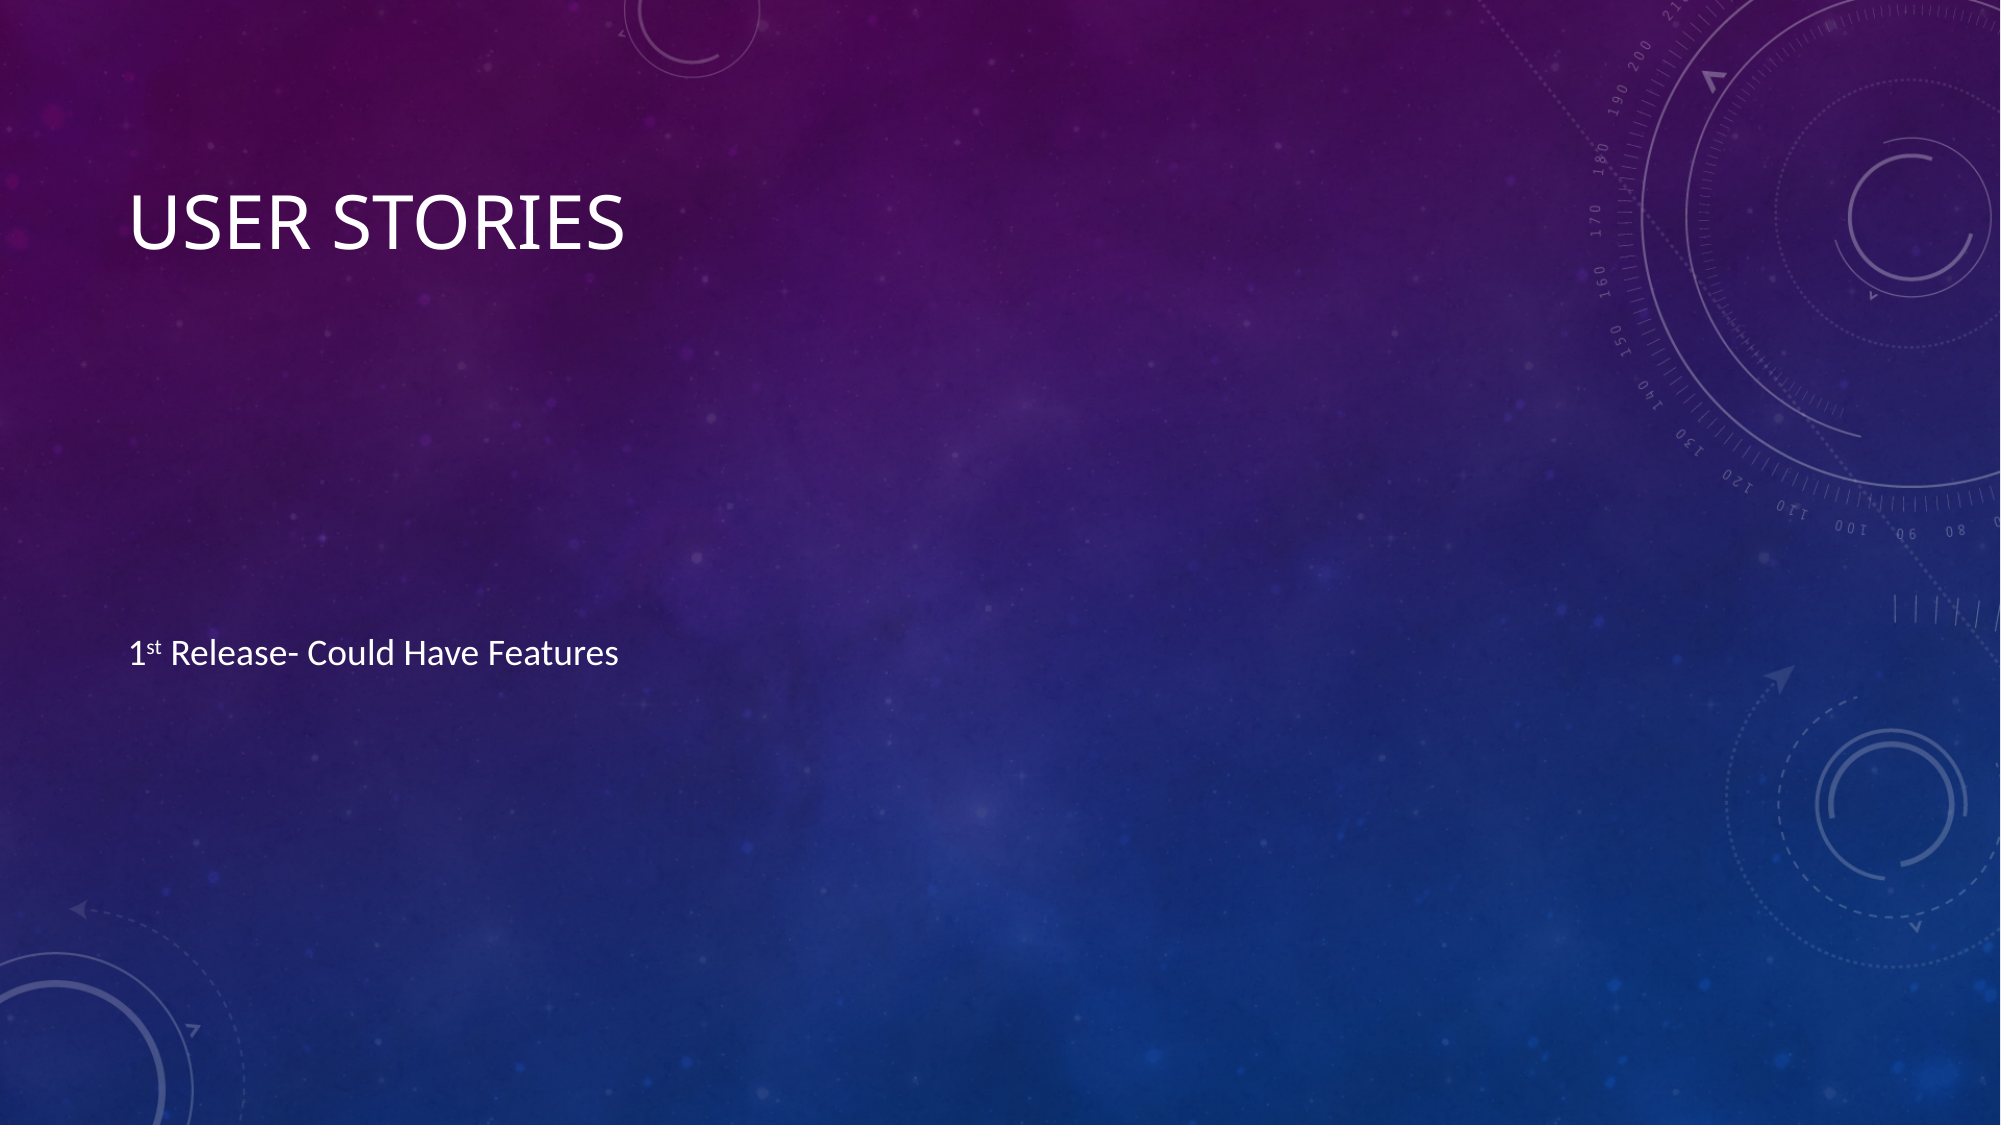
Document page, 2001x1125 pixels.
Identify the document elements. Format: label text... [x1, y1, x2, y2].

picture [0, 0, 2001, 1125]
list 1st Release- Could Have Features [112, 351, 1775, 950]
title User Stories [112, 99, 1775, 339]
